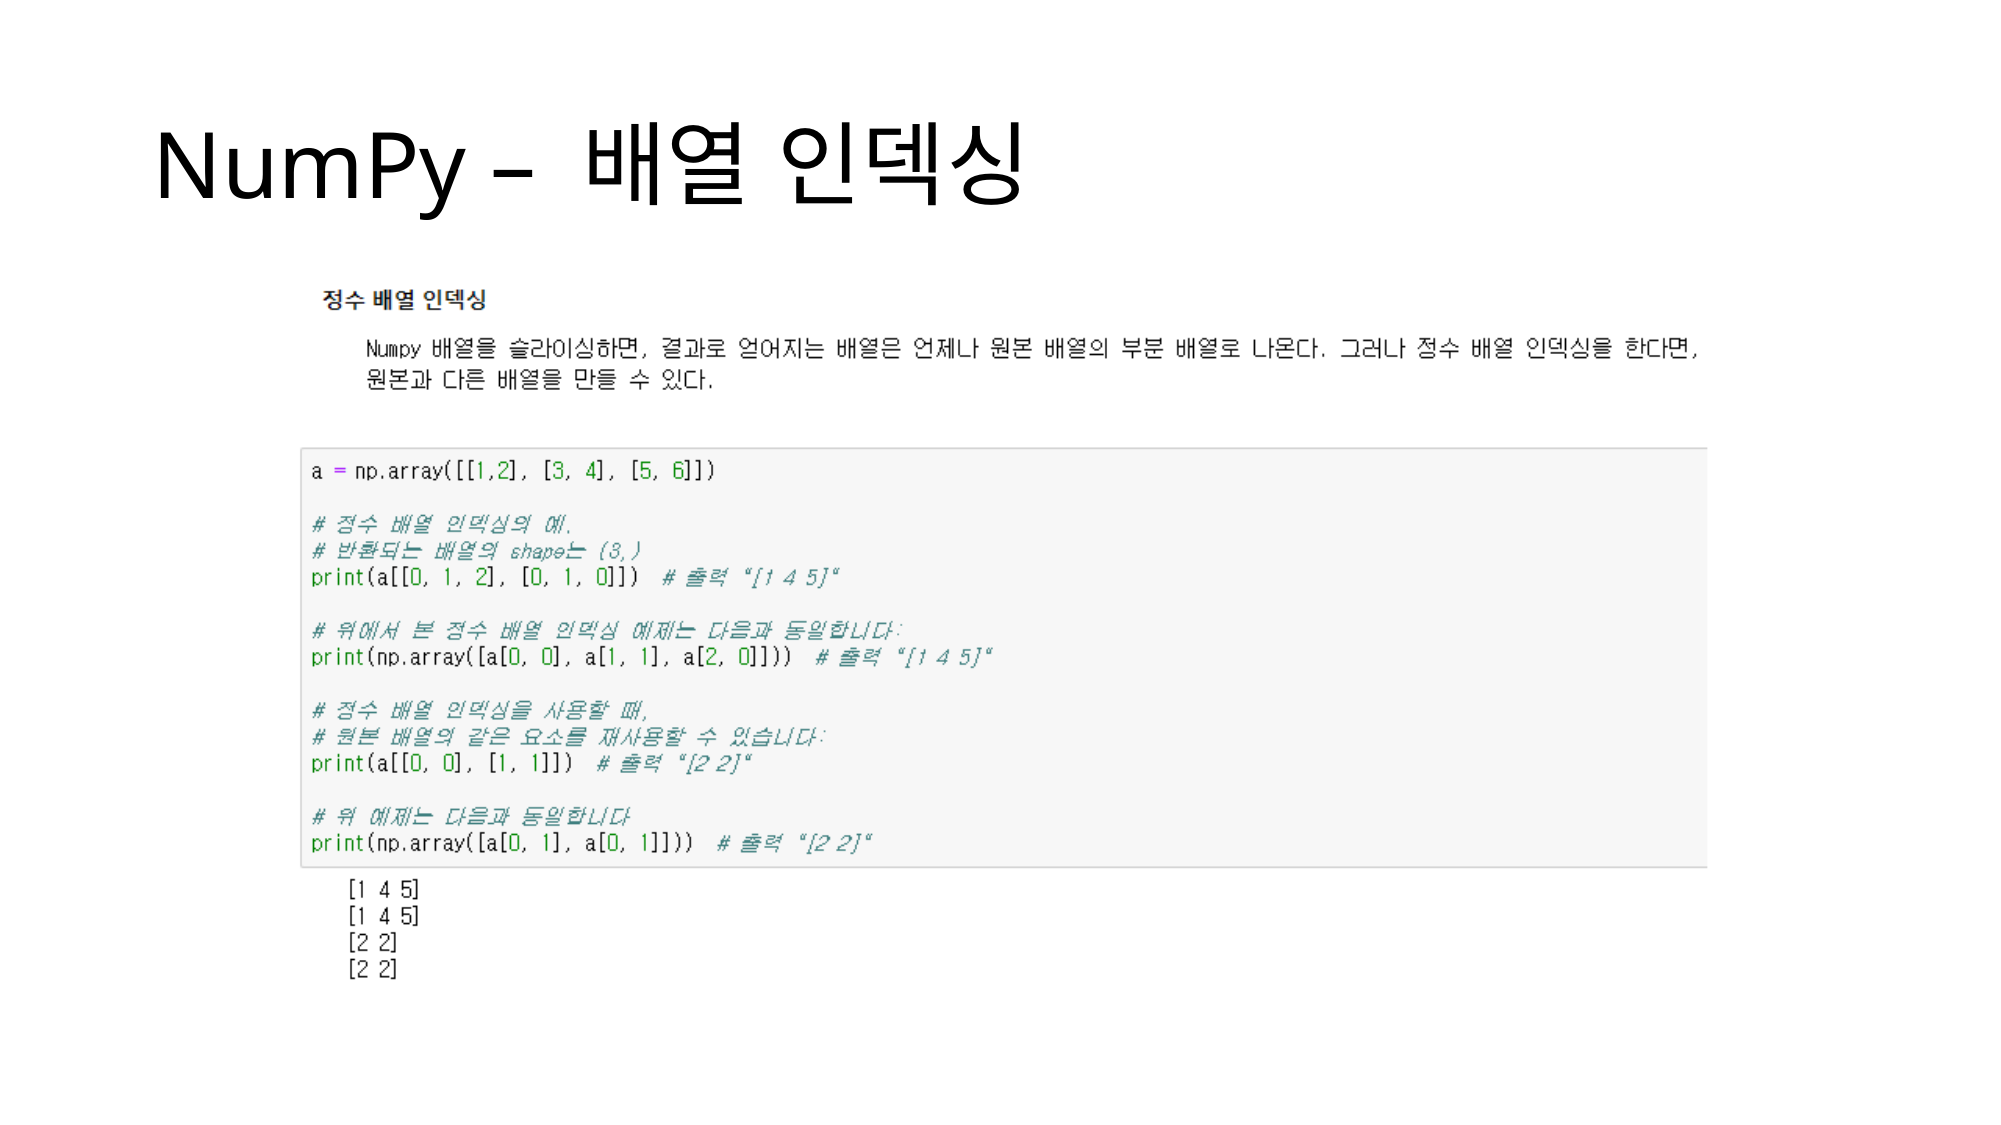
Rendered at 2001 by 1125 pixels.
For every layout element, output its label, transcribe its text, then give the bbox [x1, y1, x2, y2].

title NumPy – 배열 인덱싱 [137, 59, 1863, 278]
picture [292, 277, 1708, 988]
